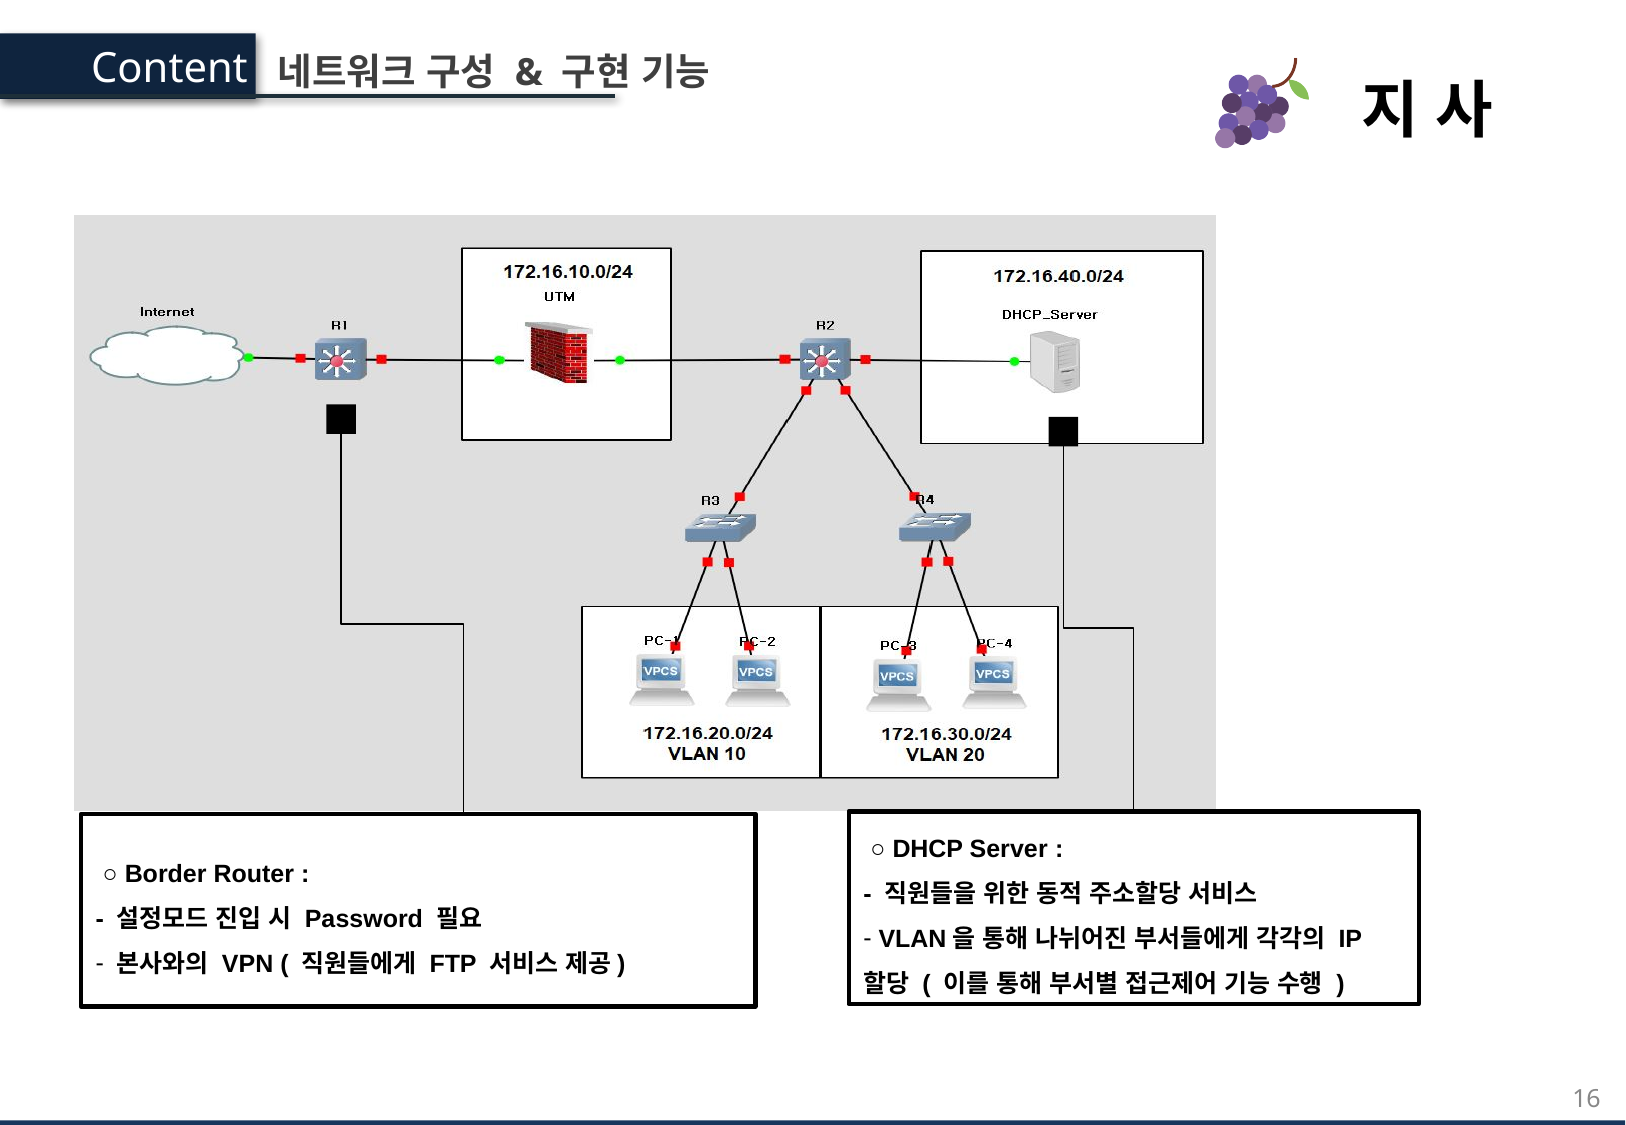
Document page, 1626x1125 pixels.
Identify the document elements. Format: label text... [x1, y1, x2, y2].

picture [1214, 55, 1309, 150]
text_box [916, 592, 1281, 664]
text_box 네트워크 구성 & 구현 기능 [267, 40, 748, 97]
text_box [212, 562, 593, 686]
text_box ○ Border Router : - 설정모드 진입 시 Password 필요 본사와의 VPN ( 직원들에게 FTP 서비스 제공) [79, 820, 758, 1009]
picture [74, 214, 1216, 812]
text_box ○ DHCP Server : - 직원들을 위한 동적 주소할당 서비스 VLAN을 통해 나뉘어진 부서들에게 각각의 IP 할당 ( 이를 통해 부서별 접근제어 기능 수행 ) [847, 809, 1421, 1006]
text_box 지 사 [1346, 62, 1509, 152]
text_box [0, 33, 264, 95]
slide_number 16 [1236, 1069, 1616, 1125]
